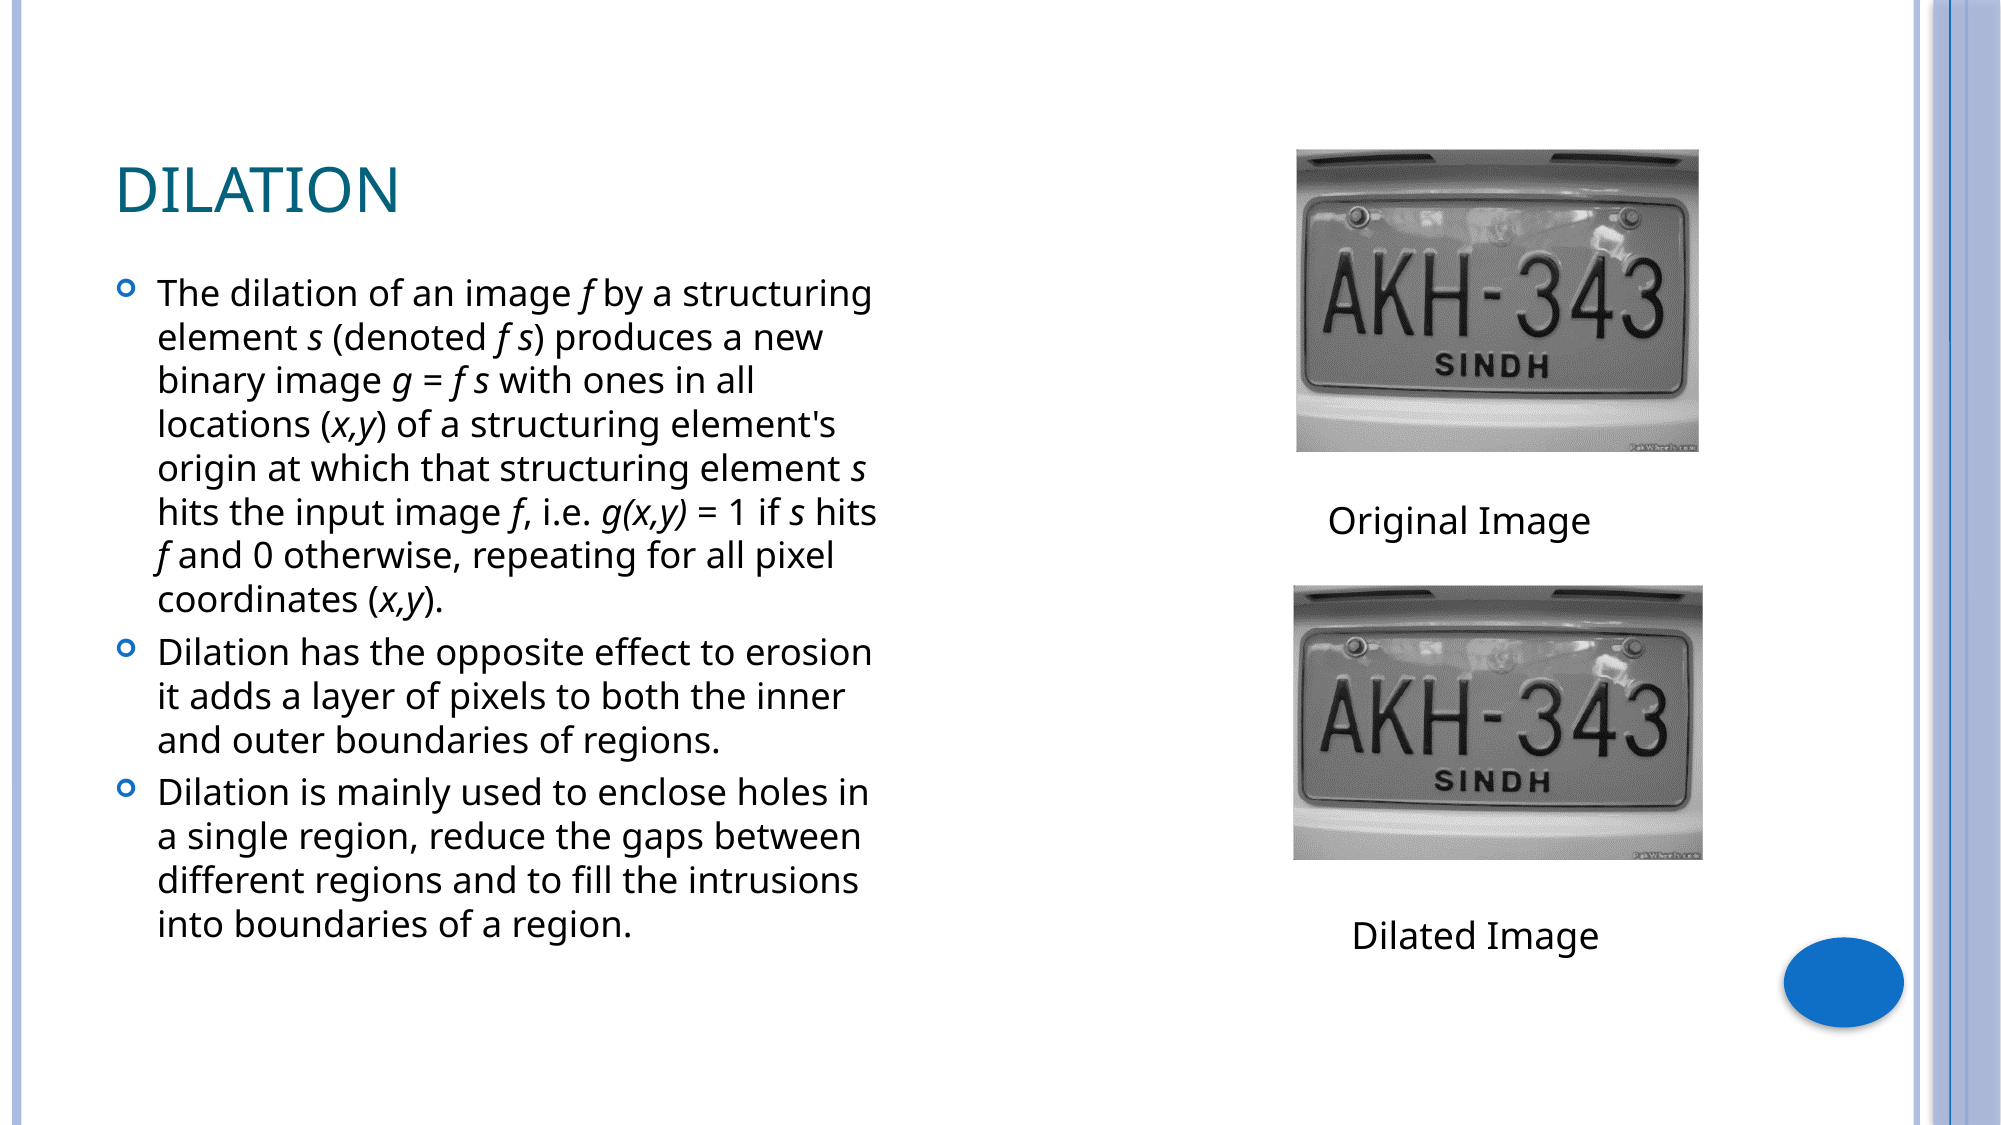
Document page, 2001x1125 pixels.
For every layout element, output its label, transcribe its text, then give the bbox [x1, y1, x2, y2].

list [1296, 149, 1700, 453]
picture [1292, 584, 1704, 861]
title Dilation [99, 45, 1734, 233]
text_box Dilated Image [1336, 904, 1615, 964]
list The dilation of an image f by a structuring element s (denoted f s) produces a new binary image g = f s with ones in all locations (x,y) of a structuring element's origin at which that structuring element s hits the input image f, i.e. g(x,y) = 1 if s hits f and 0 otherwise, repeating for all pixel coordinates (x,y). Dilation has the opposite effect to erosion it adds a layer of pixels to both the inner and outer boundaries of regions. Dilation is mainly used to enclose holes in a single region, reduce the gaps between different regions and to fill the intrusions into boundaries of a region. [99, 262, 900, 1013]
text_box Original Image [1313, 490, 1607, 550]
